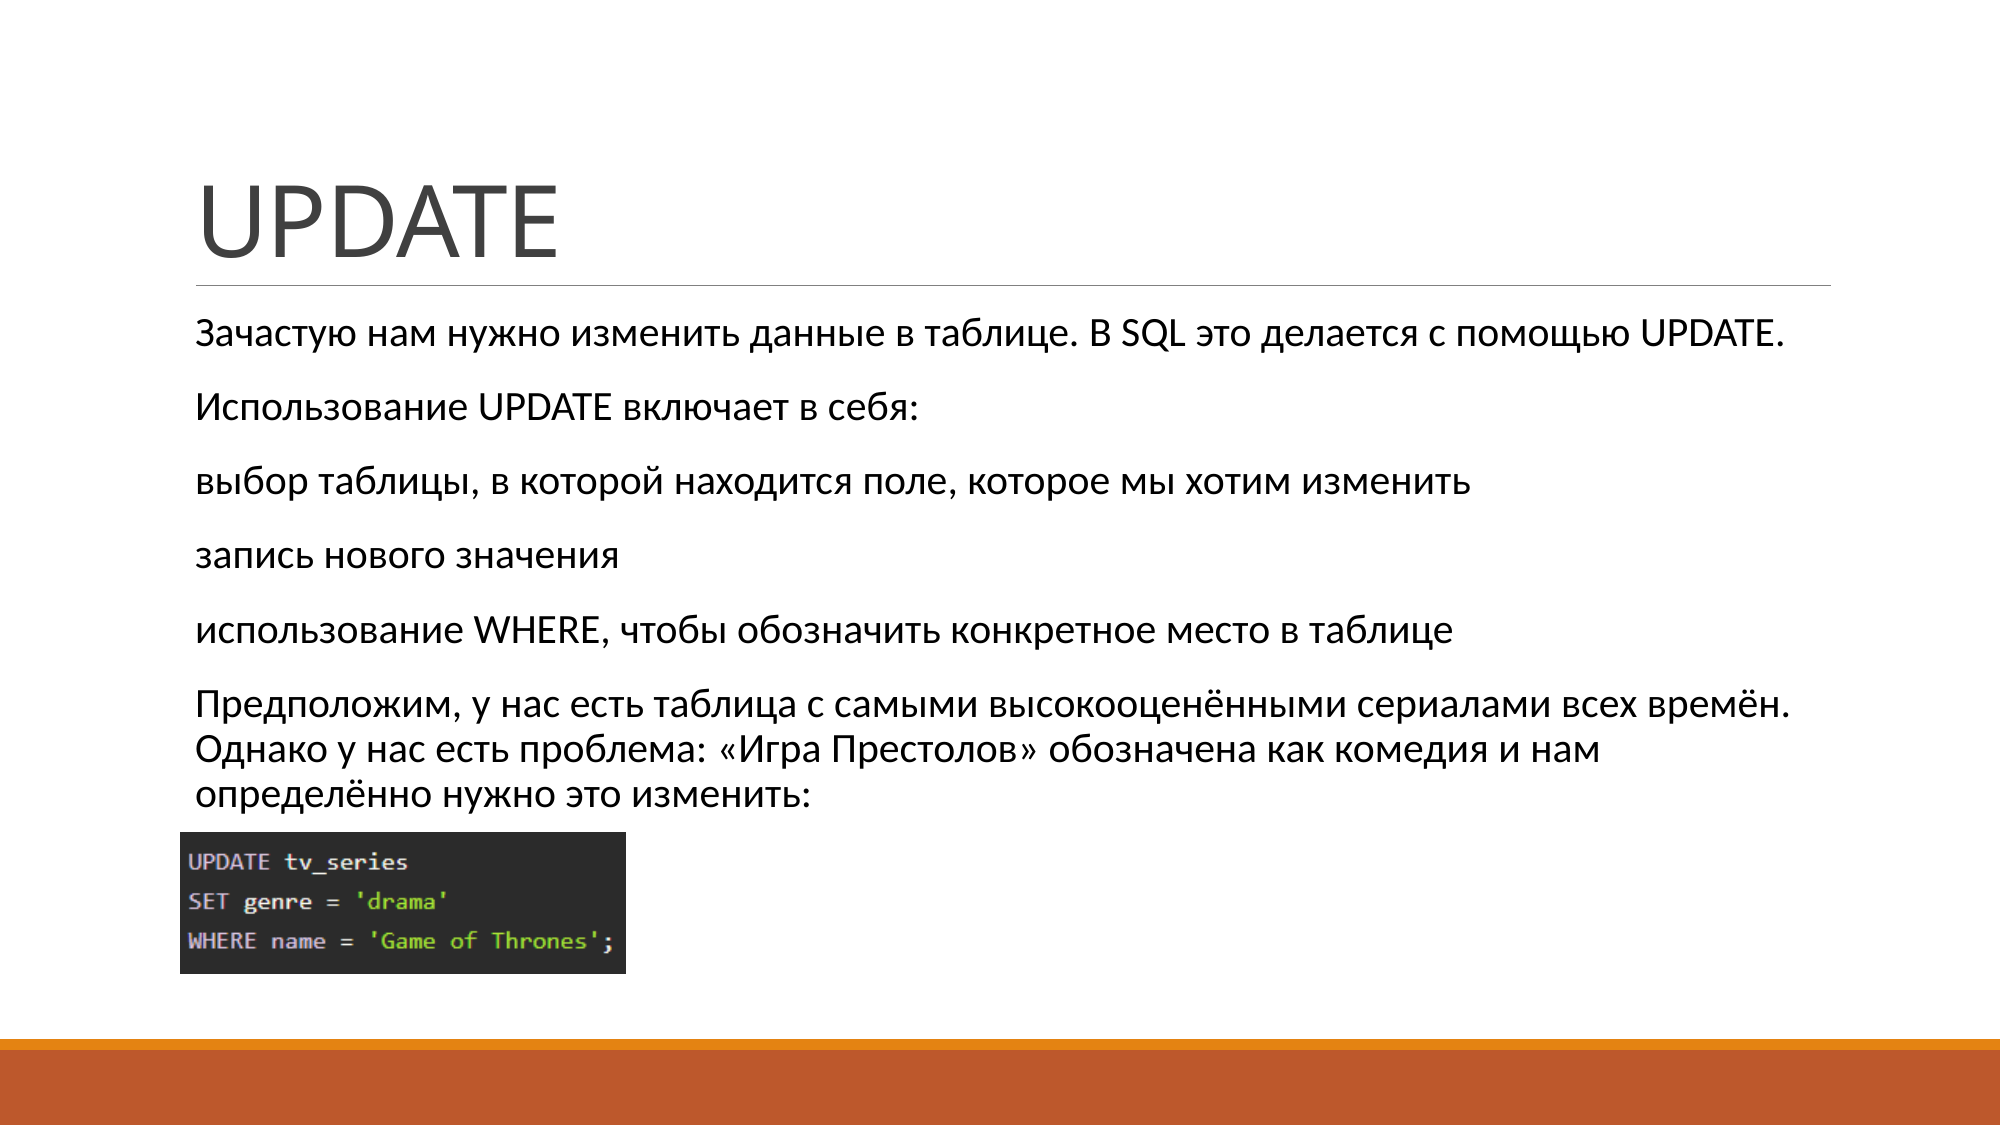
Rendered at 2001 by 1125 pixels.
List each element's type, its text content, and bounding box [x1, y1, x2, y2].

title UPDATE [180, 47, 1830, 285]
list Зачастую нам нужно изменить данные в таблице. В SQL это делается с помощью UPDATE. Использование UPDATE включает в себя: выбор таблицы, в которой находится поле, которое мы хотим изменить запись нового значения использование WHERE, чтобы обозначить конкретное место в таблице Предположим, у нас есть таблица с самыми высокооценёнными сериалами всех времён. Однако у нас есть проблема: «Игра Престолов» обозначена как комедия и нам определённо нужно это изменить: [180, 302, 1830, 833]
picture [179, 832, 626, 974]
